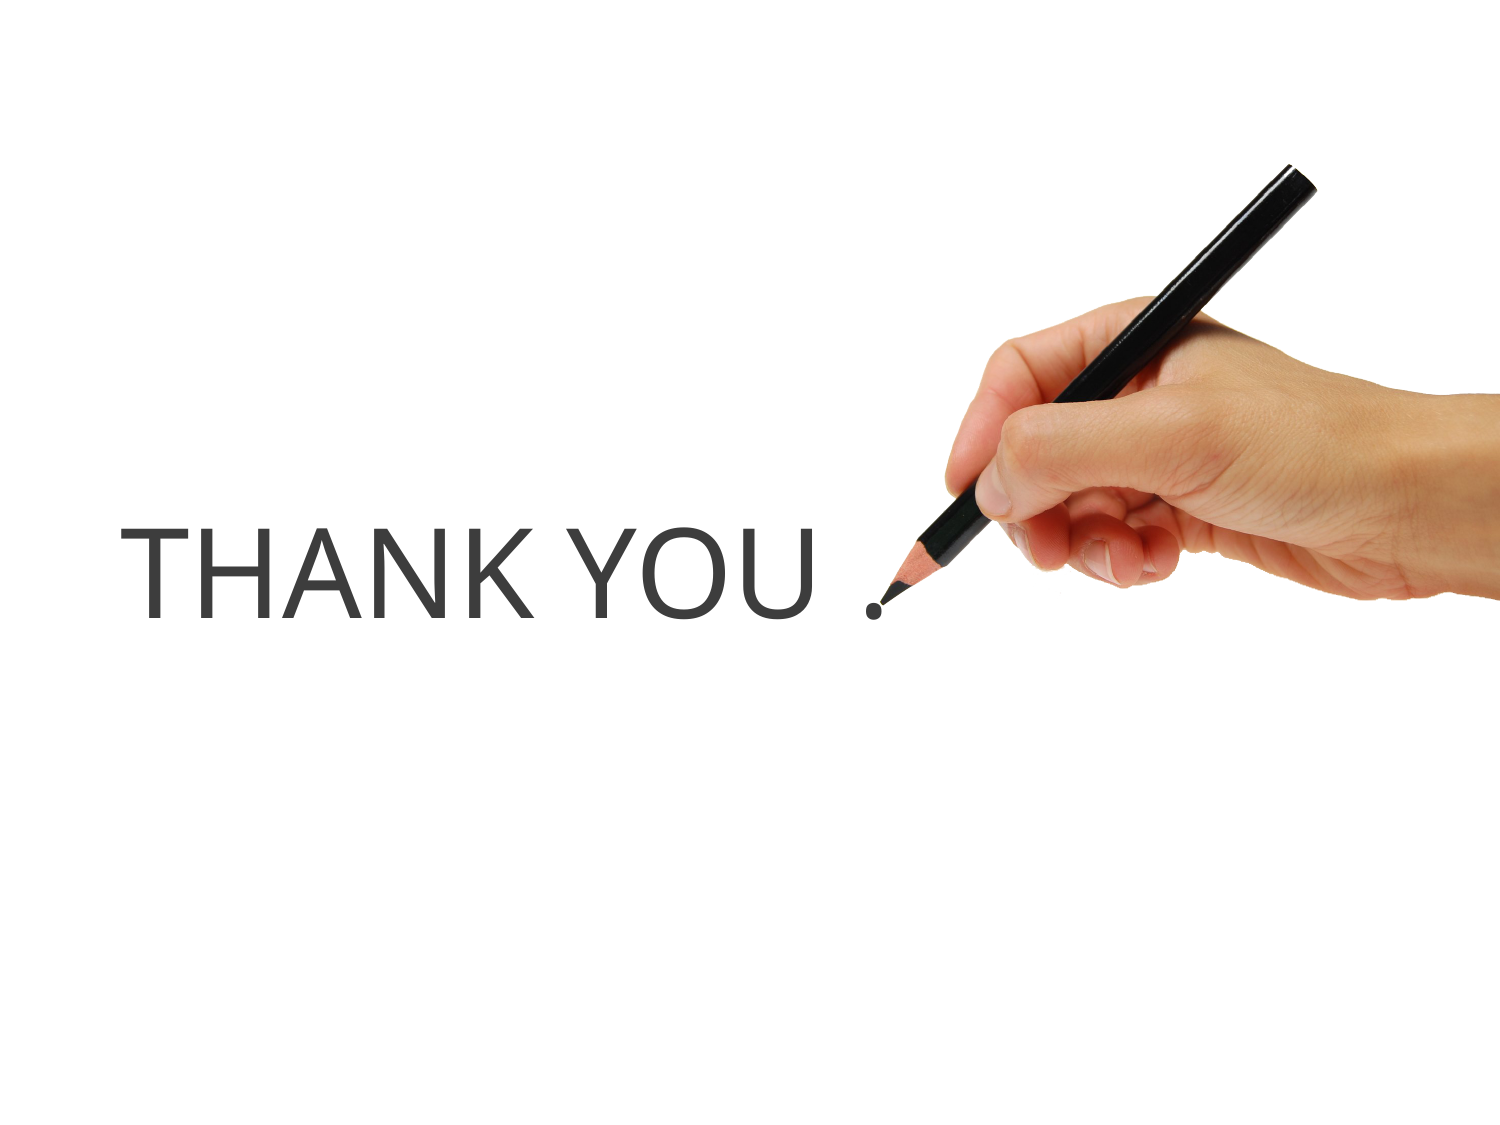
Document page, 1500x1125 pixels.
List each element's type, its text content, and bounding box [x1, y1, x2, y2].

text_box THANK YOU . [28, 486, 906, 651]
picture [879, 163, 1500, 606]
